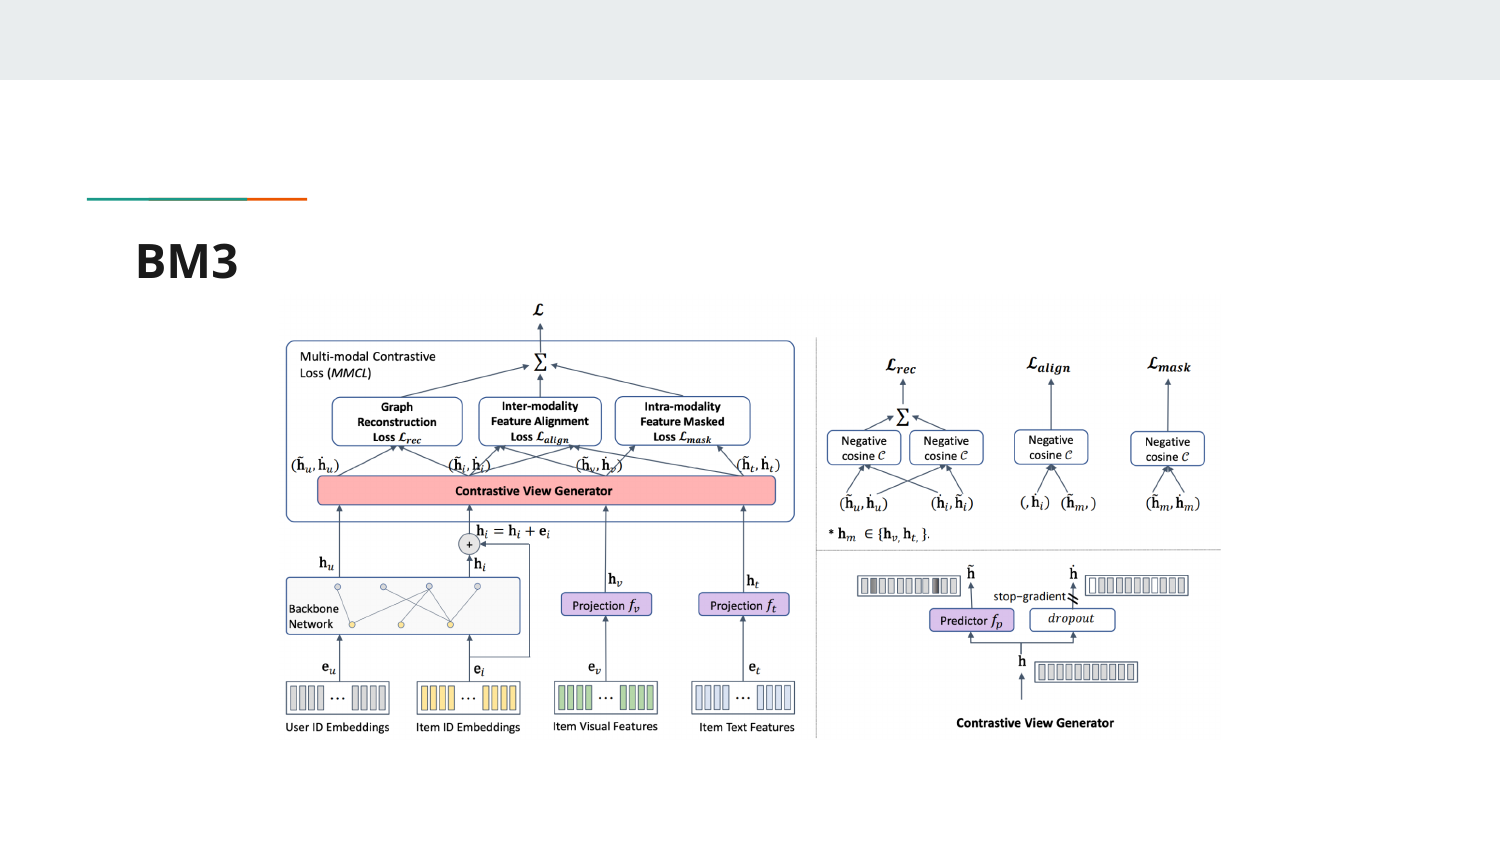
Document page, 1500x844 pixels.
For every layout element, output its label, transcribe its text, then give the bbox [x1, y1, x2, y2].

picture [278, 294, 1221, 740]
title BM3 [119, 216, 1381, 305]
